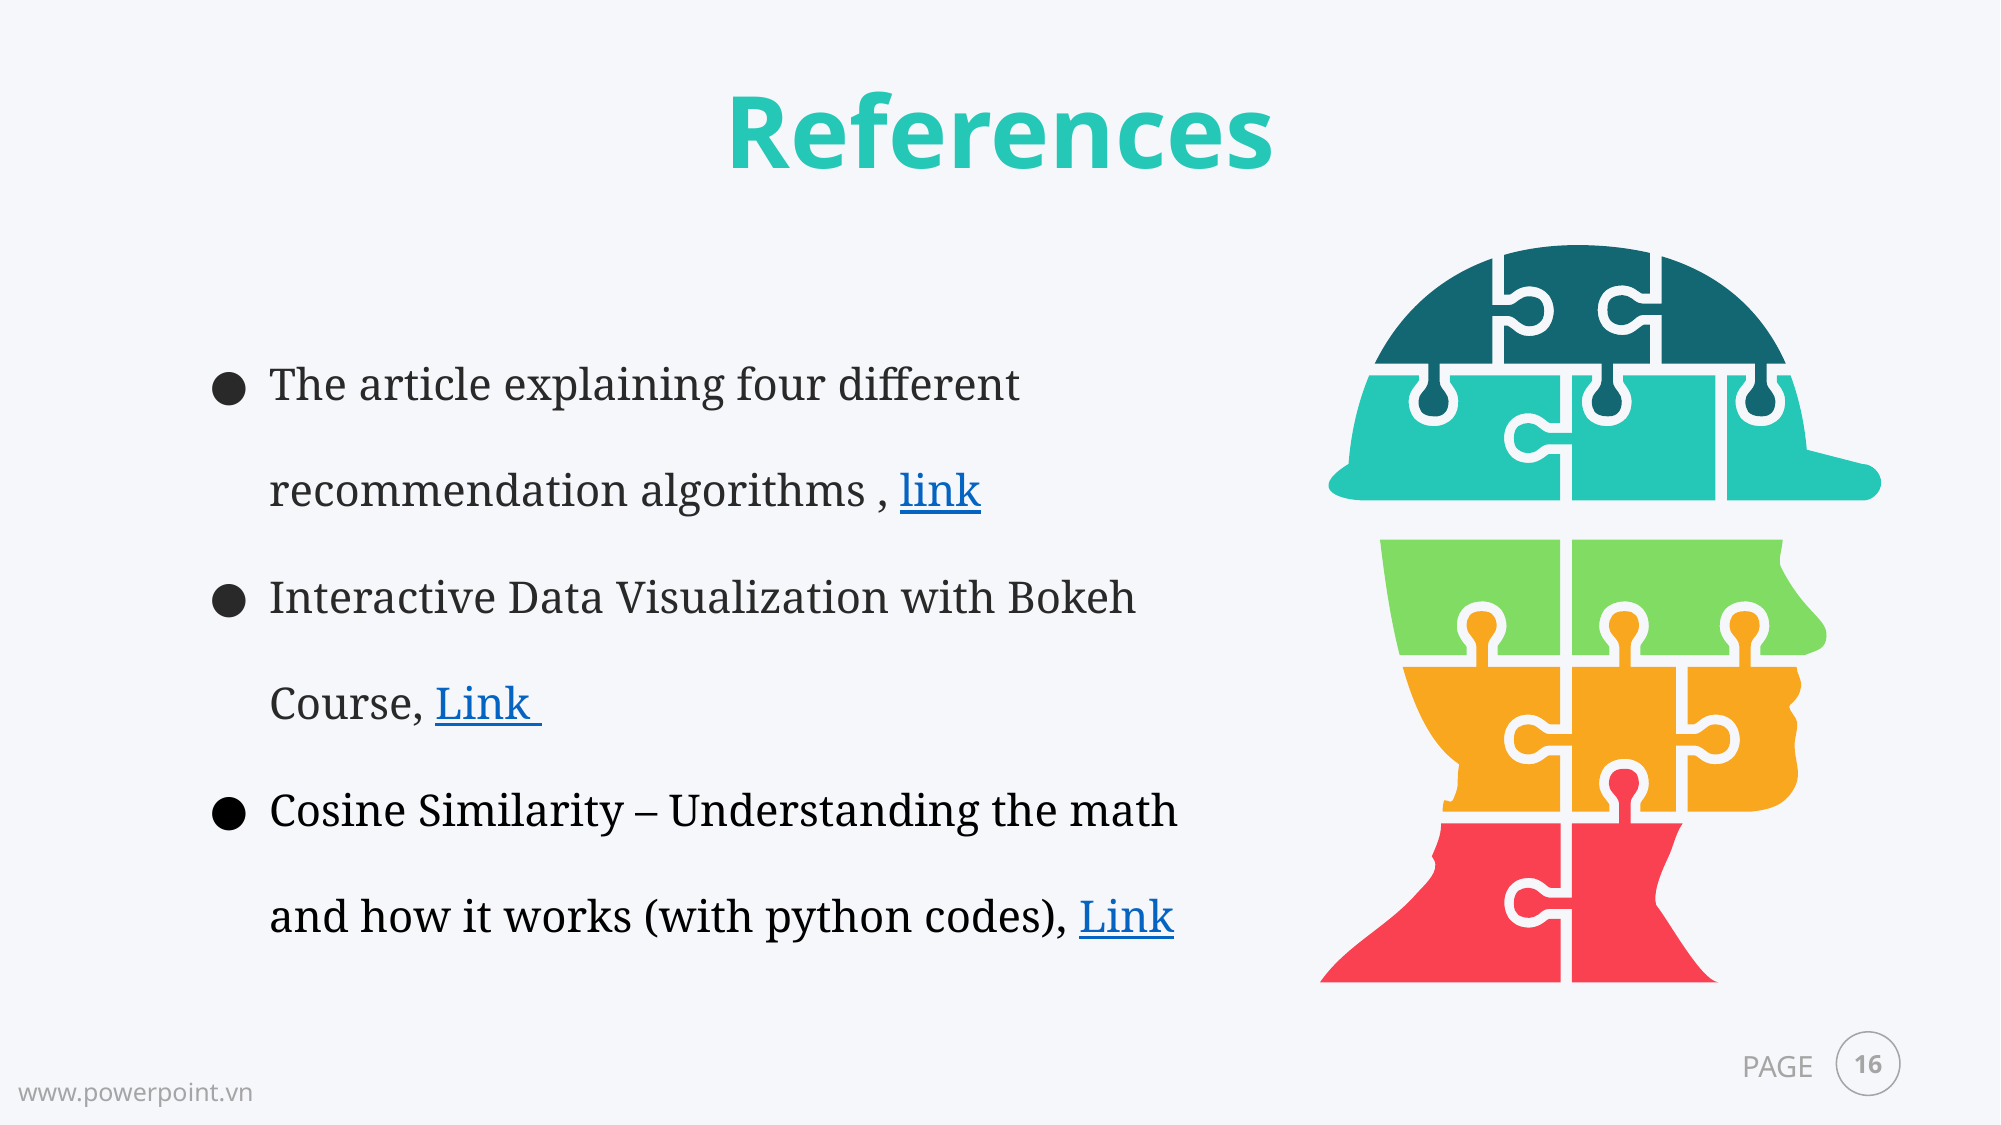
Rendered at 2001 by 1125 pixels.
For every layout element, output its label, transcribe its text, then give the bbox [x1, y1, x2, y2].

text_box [1304, 244, 1882, 983]
text_box References [493, 64, 1507, 193]
text_box The article explaining four different recommendation algorithms , link Interactive Data Visualization with Bokeh Course, Link Cosine Similarity – Understanding the math and how it works (with python codes), Link [131, 294, 1263, 964]
